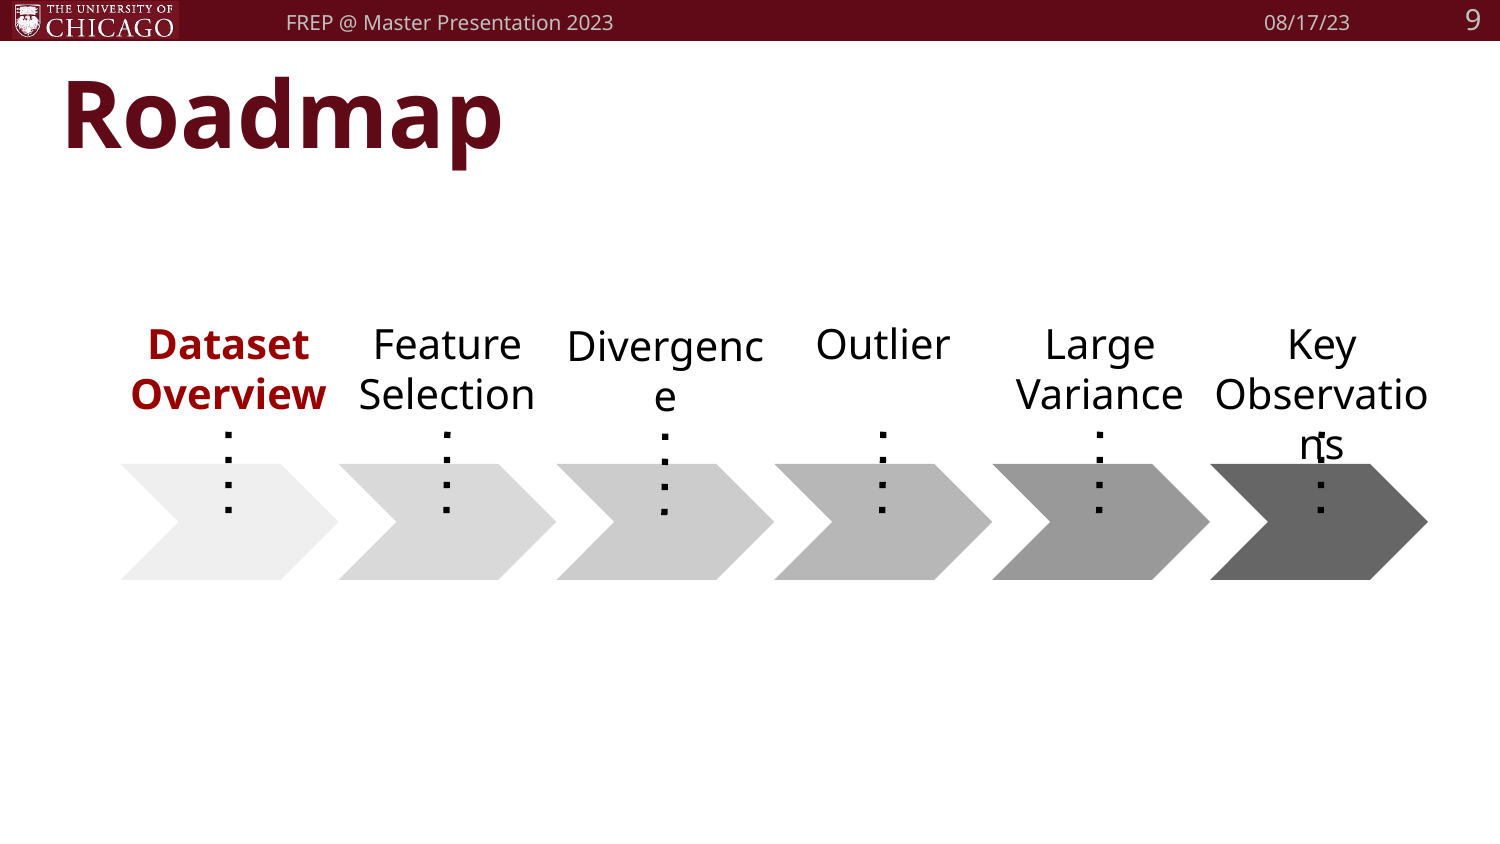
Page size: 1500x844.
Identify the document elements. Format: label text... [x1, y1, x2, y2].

text_box Outlier [774, 302, 991, 432]
text_box Feature Selection [338, 302, 557, 432]
footer FREP @ Master Presentation 2023 [270, 5, 806, 39]
text_box [1210, 463, 1429, 580]
text_box Key Observations [1192, 302, 1451, 432]
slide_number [1096, 5, 1365, 39]
text_box [556, 463, 775, 580]
text_box [338, 463, 557, 580]
picture [12, 1, 179, 39]
text_box Divergence [549, 304, 782, 434]
text_box Dataset Overview [108, 302, 338, 432]
title Roadmap [45, 33, 1460, 175]
text_box [120, 463, 339, 580]
text_box Large Variance [991, 302, 1192, 432]
text_box [774, 463, 993, 580]
text_box [992, 463, 1211, 580]
slide_number 9 [1365, 0, 1497, 44]
